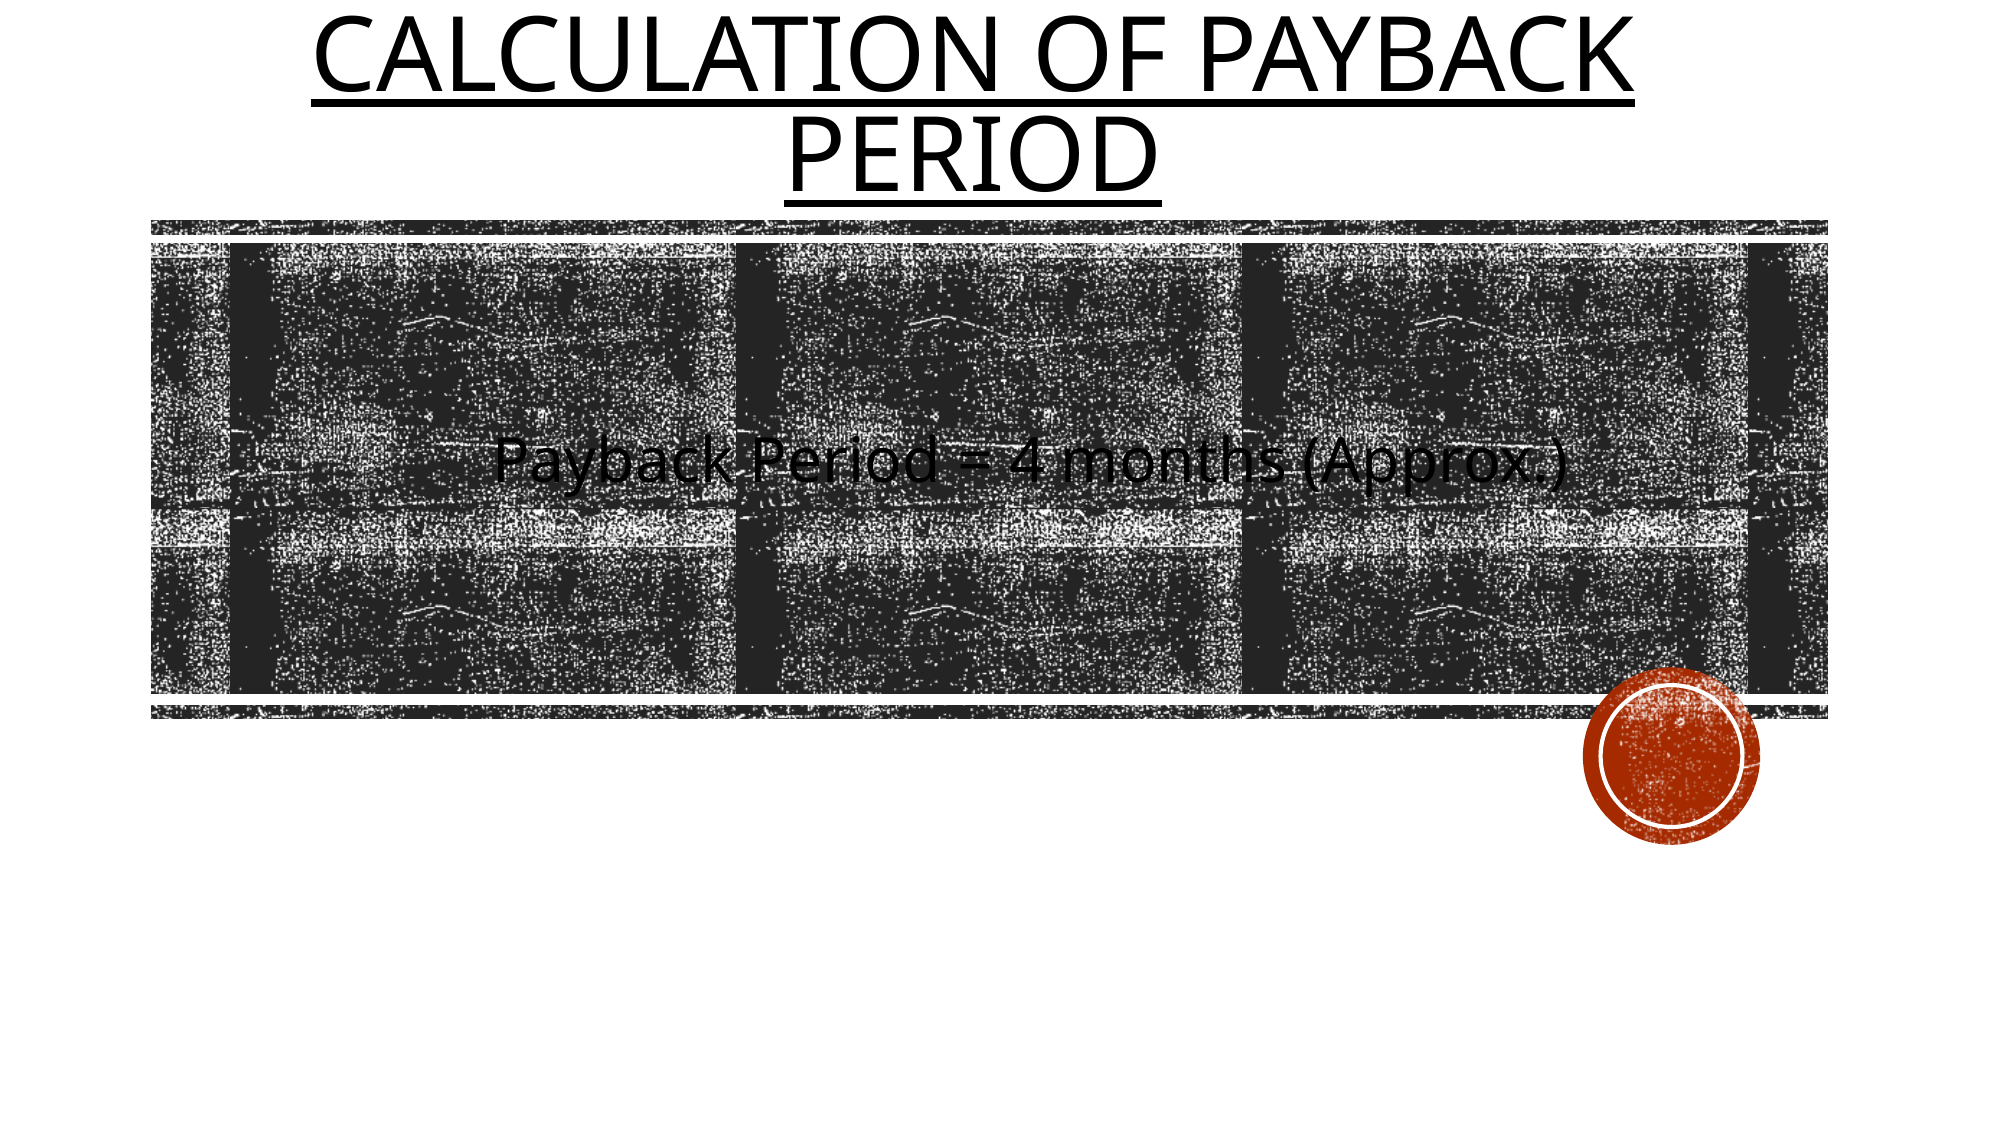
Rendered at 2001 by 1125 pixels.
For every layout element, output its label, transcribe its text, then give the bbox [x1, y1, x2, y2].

title Calculation of payback period [155, 0, 1791, 361]
subtitle Payback Period = 4 months (Approx.) [477, 420, 1772, 929]
